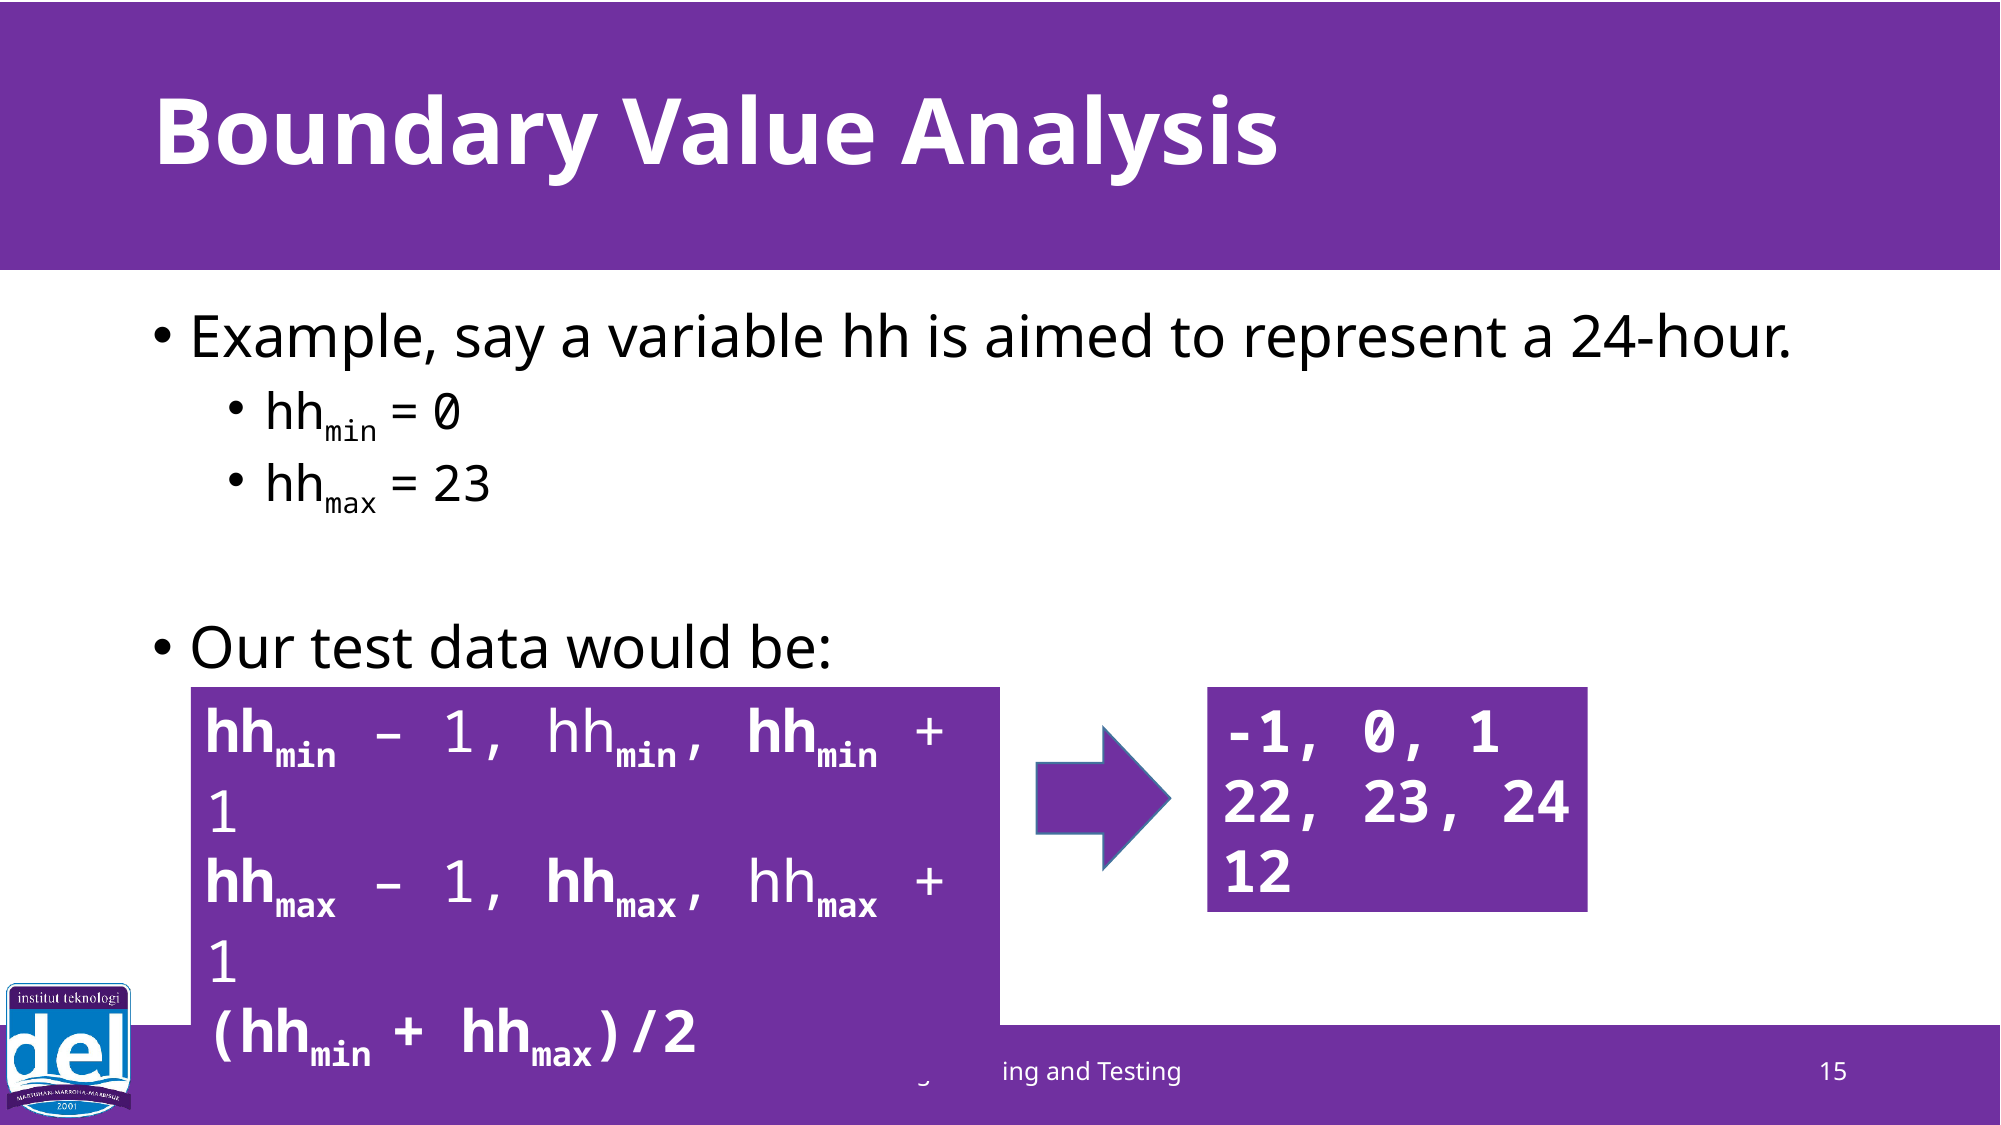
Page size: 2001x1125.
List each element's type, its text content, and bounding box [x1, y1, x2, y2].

text_box [1035, 725, 1172, 872]
list Example, say a variable hh is aimed to represent a 24-hour. hhmin = 0 hhmax = 23 Our test data would be: [137, 299, 1863, 1014]
slide_number 15 [1697, 1042, 1863, 1103]
text_box -1, 0, 1 22, 23, 24 12 [1207, 687, 1588, 912]
picture [5, 982, 131, 1118]
text_box hhmin – 1, hhmin, hhmin + 1 hhmax – 1, hhmax, hhmax + 1 (hhmin + hhmax)/2 [190, 687, 1000, 1081]
title Boundary Value Analysis [137, 26, 1863, 244]
footer Web Programming and Testing [662, 1042, 1338, 1103]
